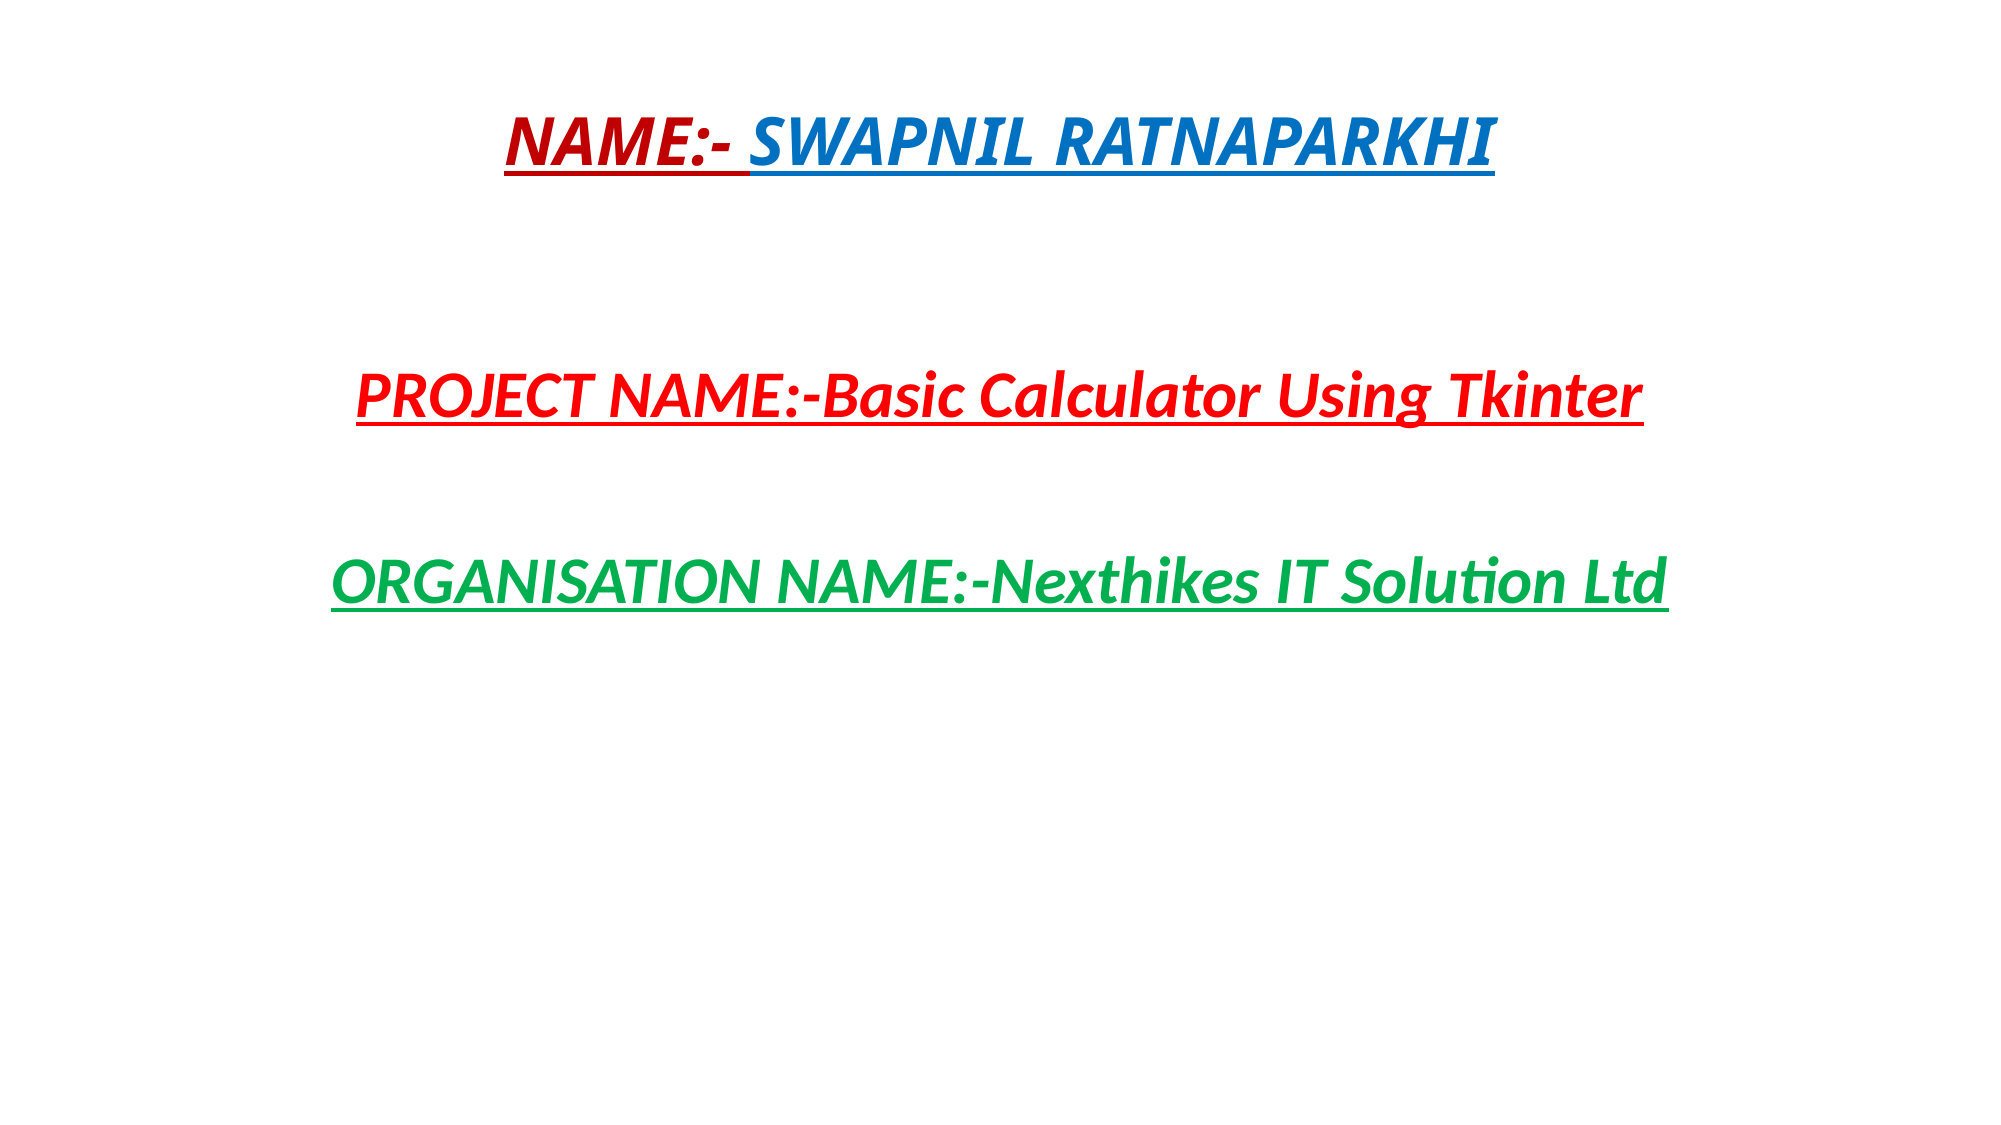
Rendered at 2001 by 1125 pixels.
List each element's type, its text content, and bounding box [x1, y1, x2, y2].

subtitle PROJECT NAME:-Basic Calculator Using Tkinter ORGANISATION NAME:-Nexthikes IT Solution Ltd [249, 352, 1750, 752]
title NAME:- SWAPNIL RATNAPARKHI [249, 81, 1750, 188]
